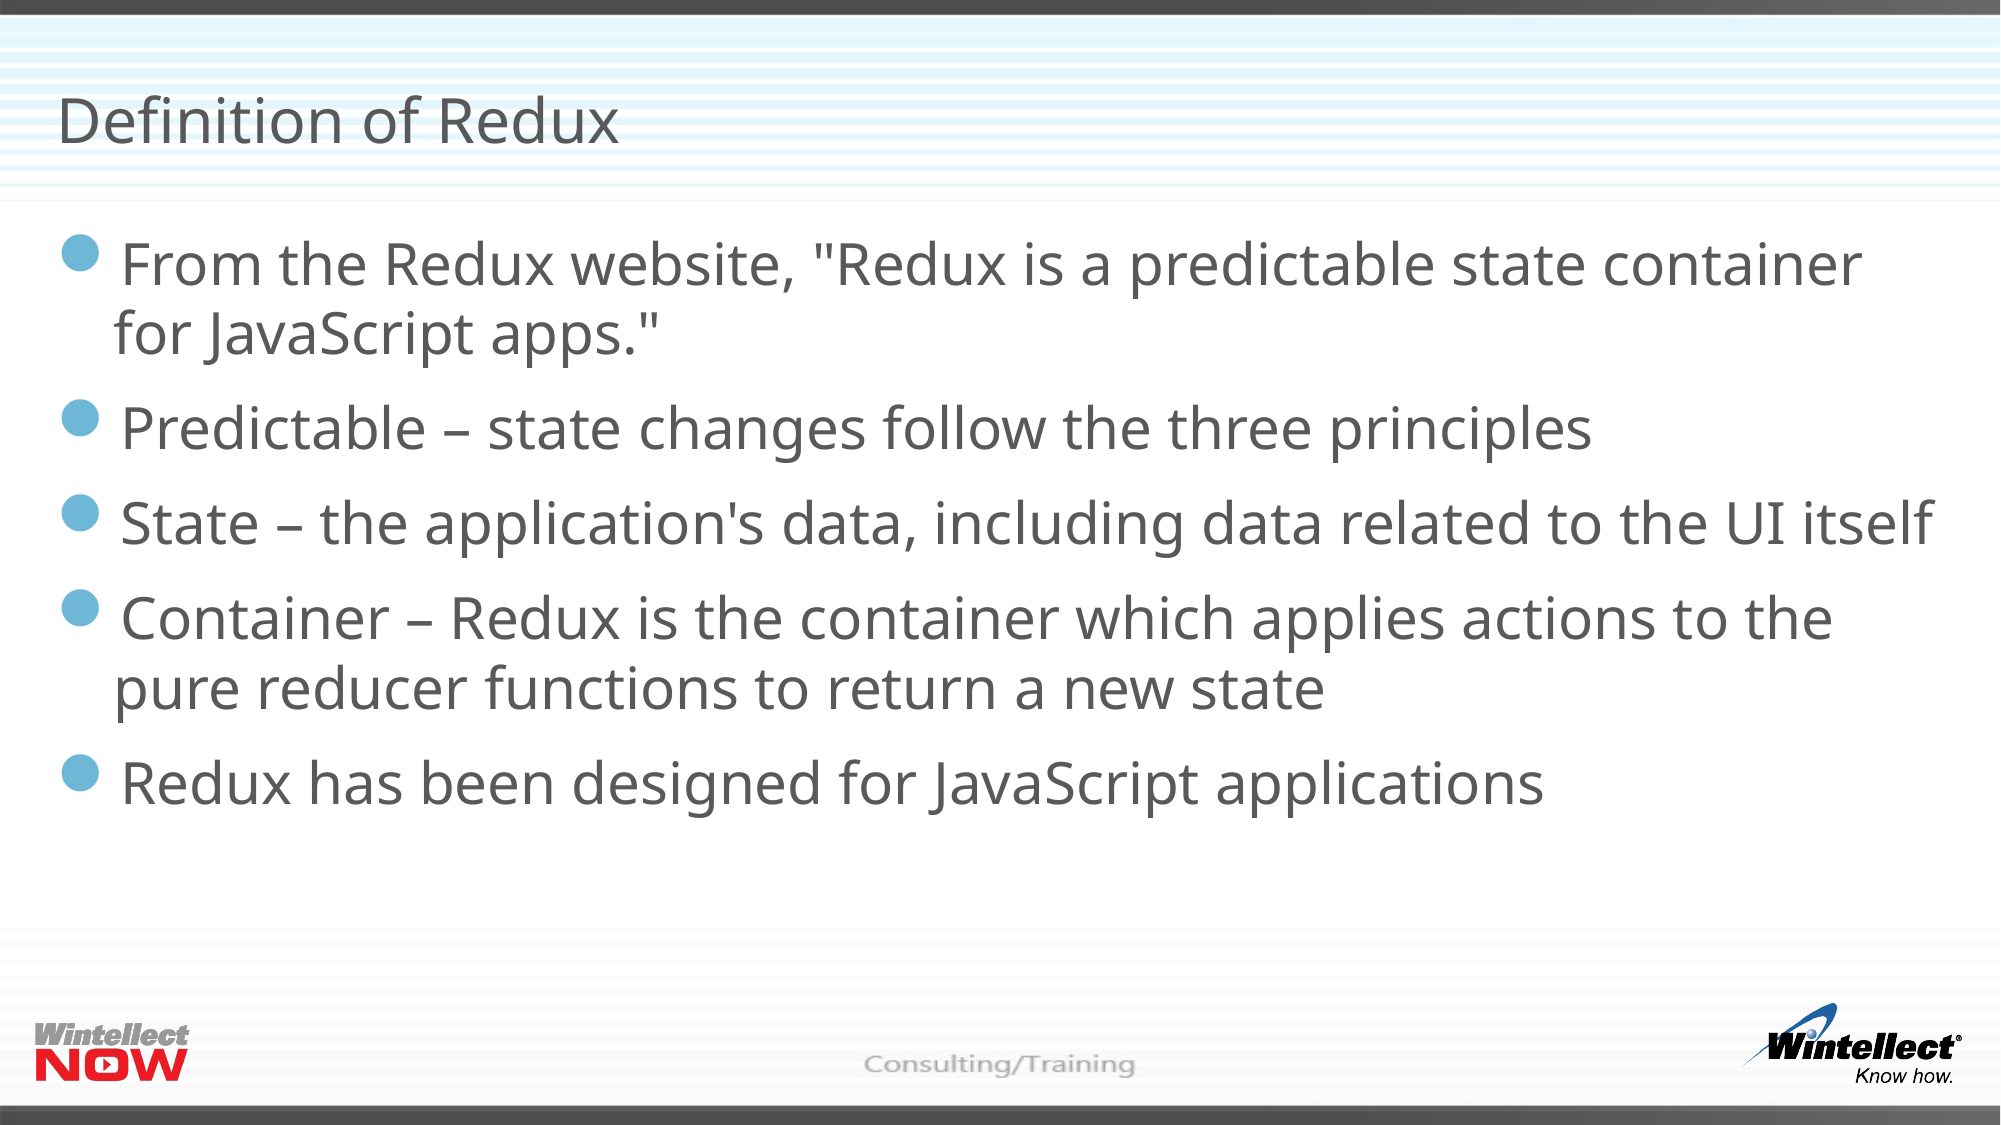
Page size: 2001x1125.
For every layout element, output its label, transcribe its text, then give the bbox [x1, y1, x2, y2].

picture [0, 0, 2001, 1125]
title Definition of Redux [41, 17, 1958, 219]
list From the Redux website, "Redux is a predictable state container for JavaScript apps." Predictable – state changes follow the three principles State – the application's data, including data related to the UI itself Container – Redux is the container which applies actions to the pure reducer functions to return a new state Redux has been designed for JavaScript applications [41, 219, 1958, 844]
